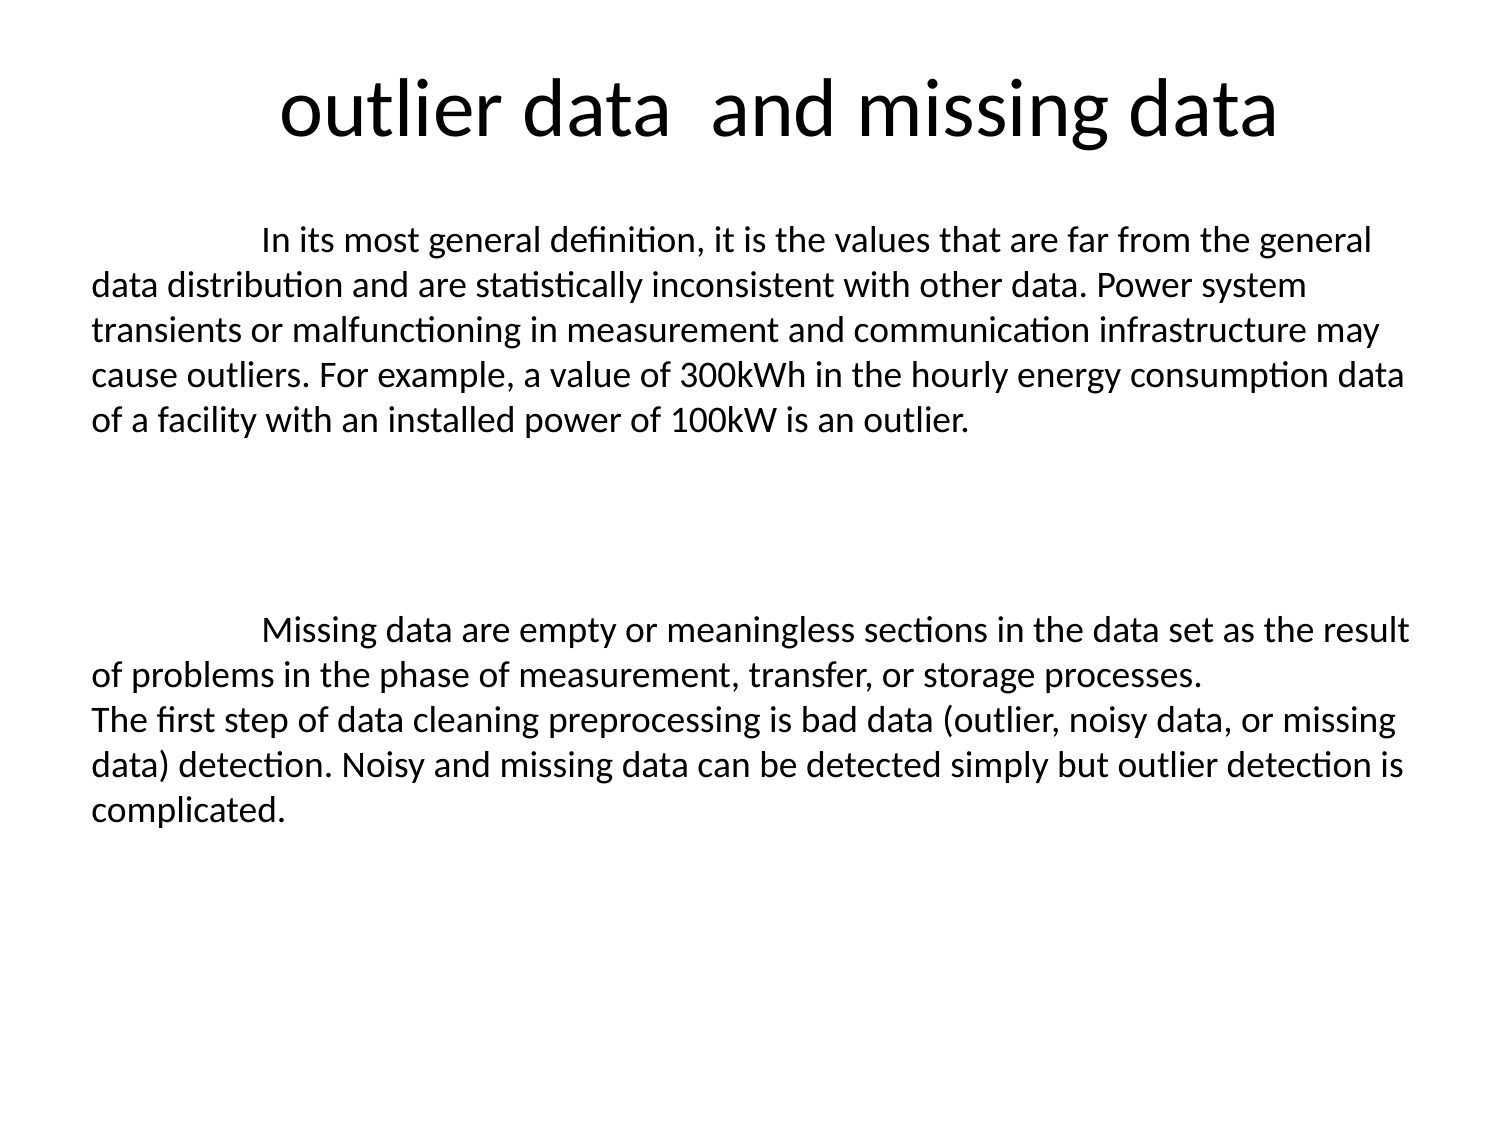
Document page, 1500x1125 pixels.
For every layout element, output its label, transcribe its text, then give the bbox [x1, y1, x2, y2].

text_box Missing data are empty or meaningless sections in the data set as the result of problems in the phase of measurement, transfer, or storage processes. The first step of data cleaning preprocessing is bad data (outlier, noisy data, or missing data) detection. Noisy and missing data can be detected simply but outlier detection is complicated. [76, 597, 1436, 838]
text_box In its most general definition, it is the values that are far from the general data distribution and are statistically inconsistent with other data. Power system transients or malfunctioning in measurement and communication infrastructure may cause outliers. For example, a value of 300kWh in the hourly energy consumption data of a facility with an installed power of 100kW is an outlier. [76, 208, 1436, 448]
title outlier data and missing data [112, 45, 1425, 161]
